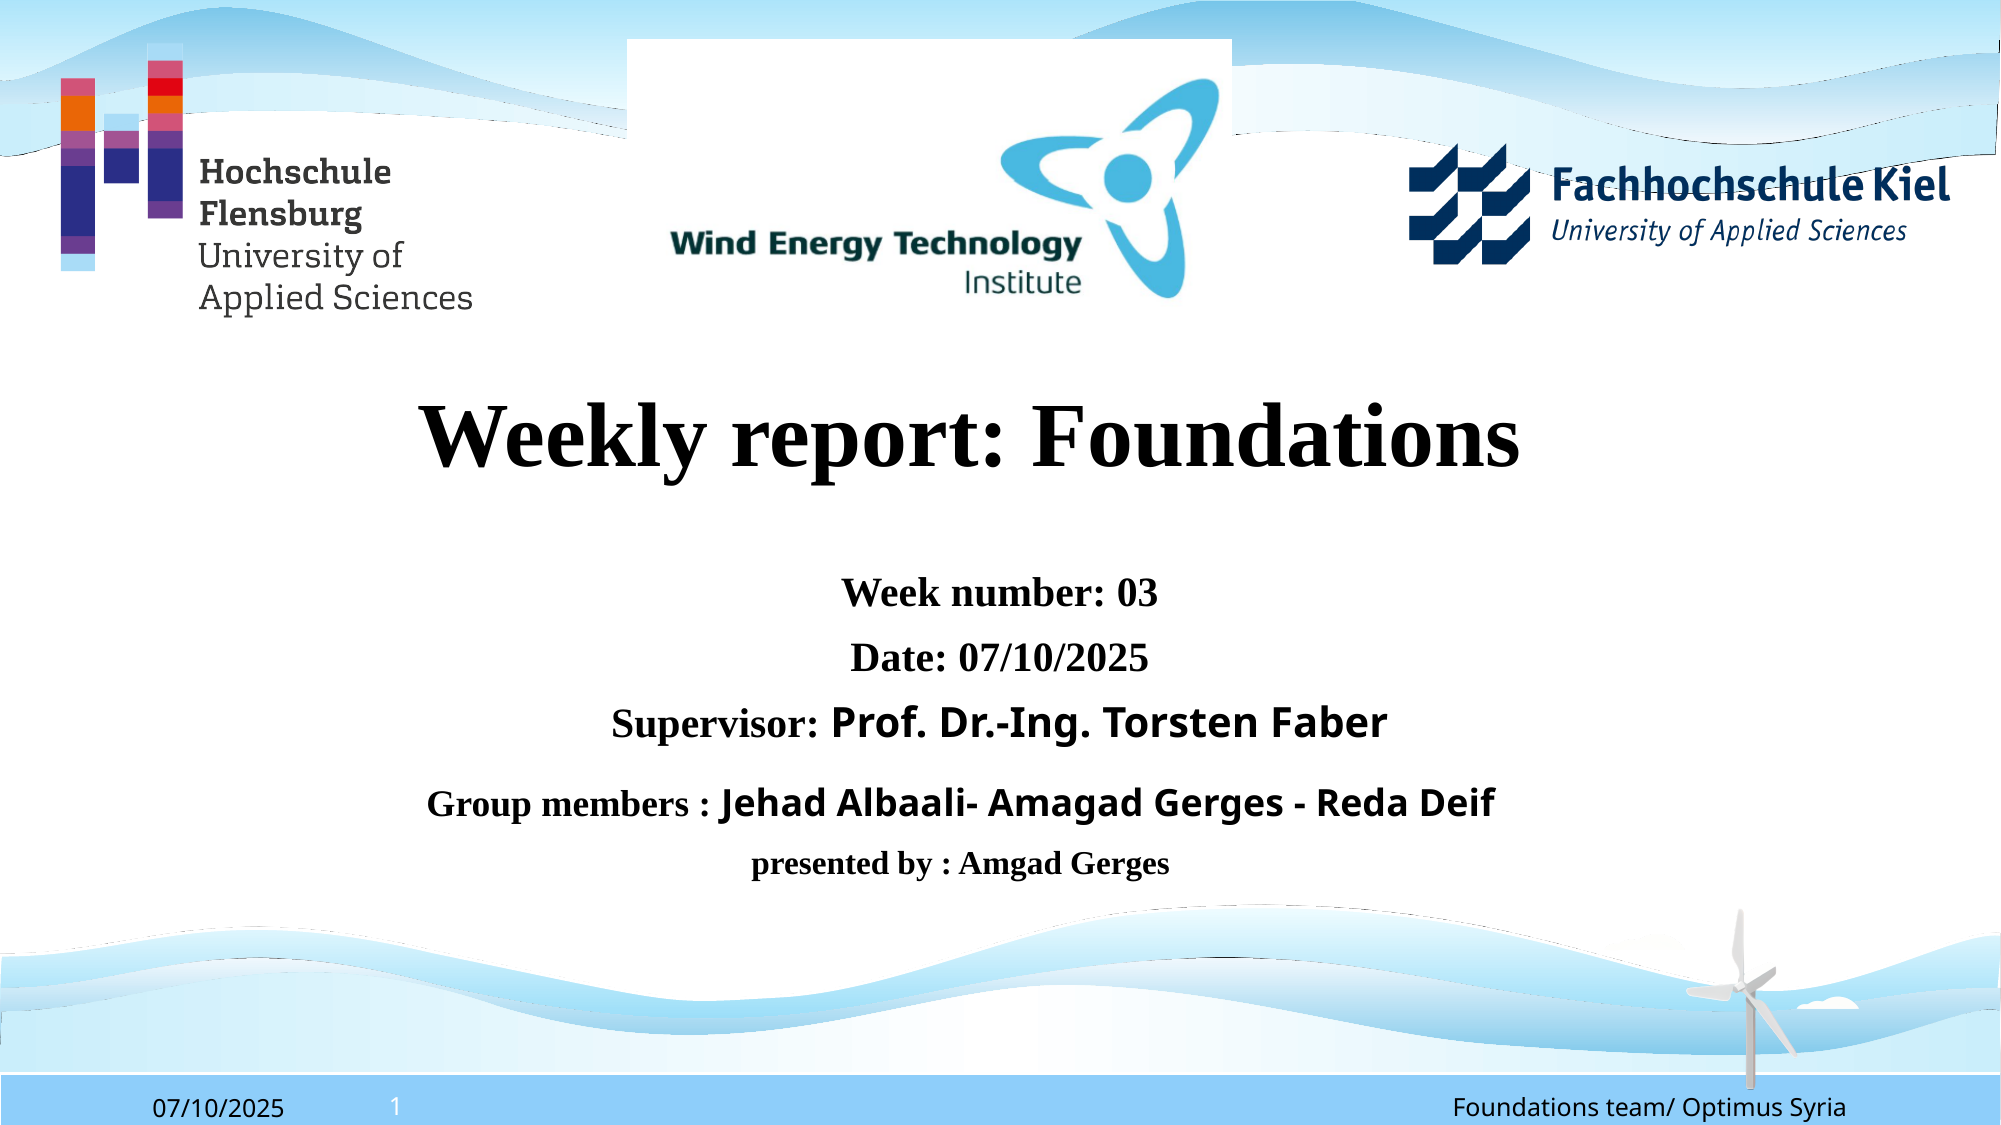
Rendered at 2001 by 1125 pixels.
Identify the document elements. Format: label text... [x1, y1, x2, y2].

subtitle Week number: 03 Date: 07/10/2025 Supervisor: Prof. Dr.-Ing. Torsten Faber [249, 562, 1750, 896]
text_box presented by : Amgad Gerges [356, 833, 1566, 889]
picture [1385, 118, 1974, 289]
title Weekly report: Foundations [231, 361, 1732, 512]
text_box Group members : Jehad Albaali- Amagad Gerges - Reda Deif [356, 771, 1566, 831]
footer Foundations team/ Optimus Syria [1390, 1076, 1863, 1125]
picture [1587, 890, 1876, 1107]
picture [627, 39, 1232, 320]
slide_number 1 [319, 1077, 473, 1125]
picture [60, 43, 474, 318]
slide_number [137, 1077, 319, 1125]
